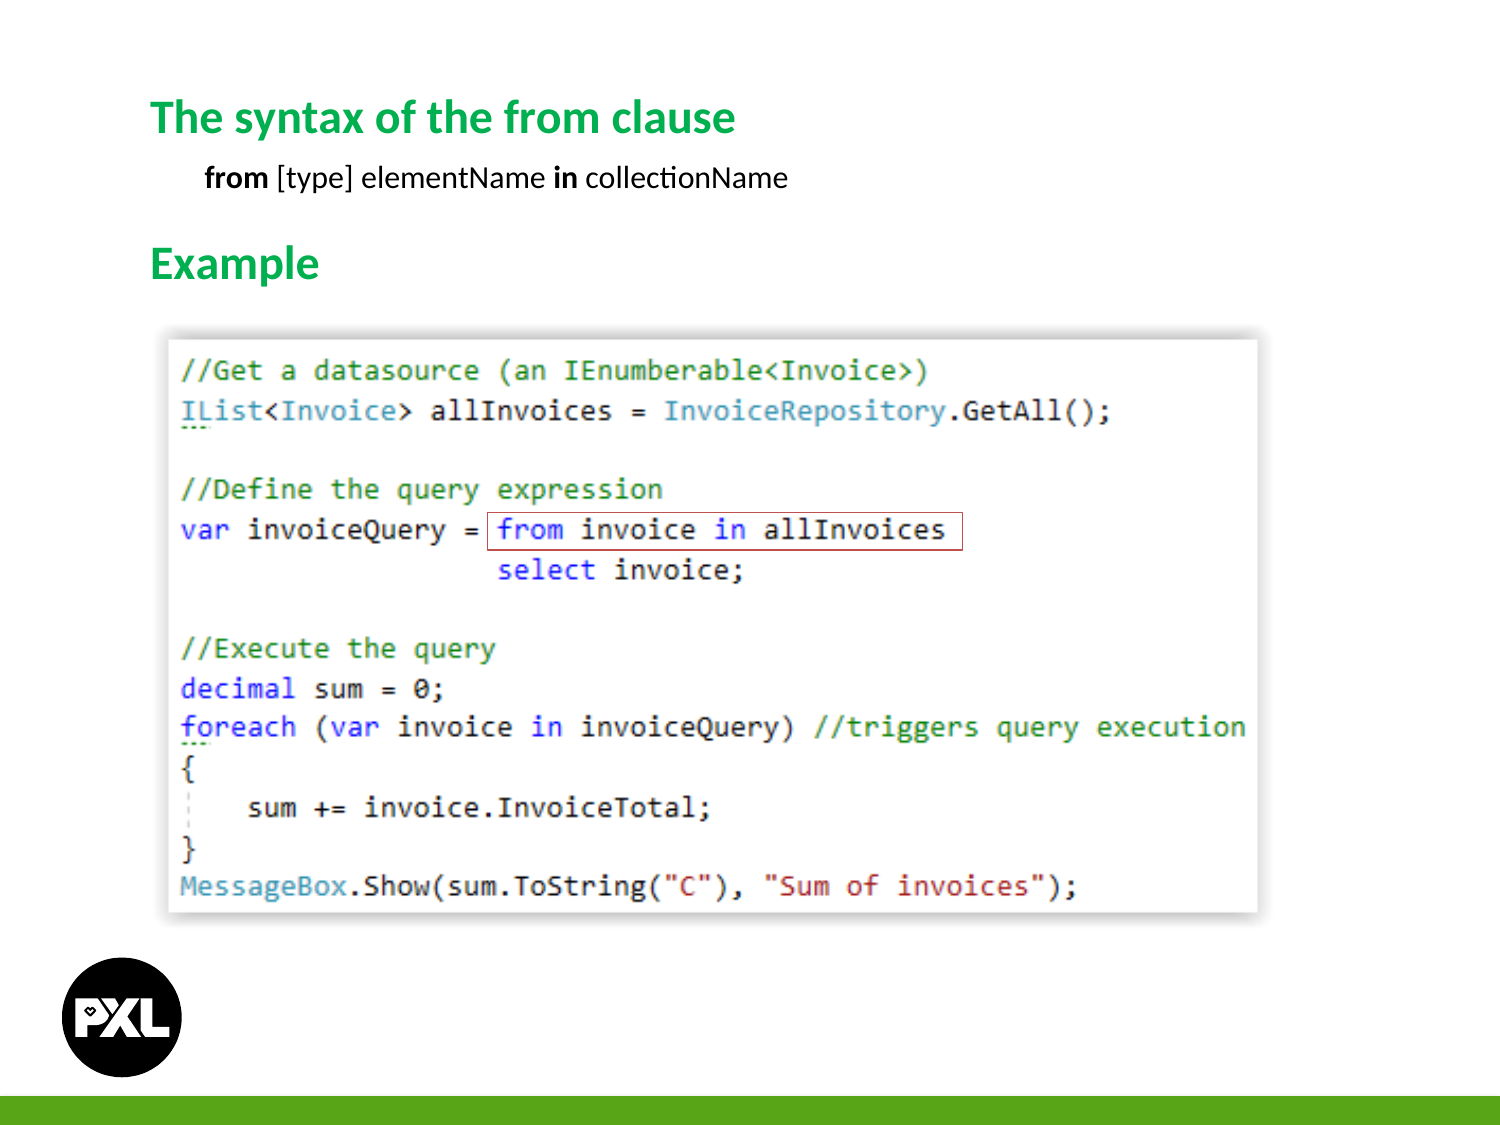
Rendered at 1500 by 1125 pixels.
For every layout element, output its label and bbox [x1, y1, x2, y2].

picture [149, 321, 1276, 931]
text_box [149, 87, 1318, 323]
